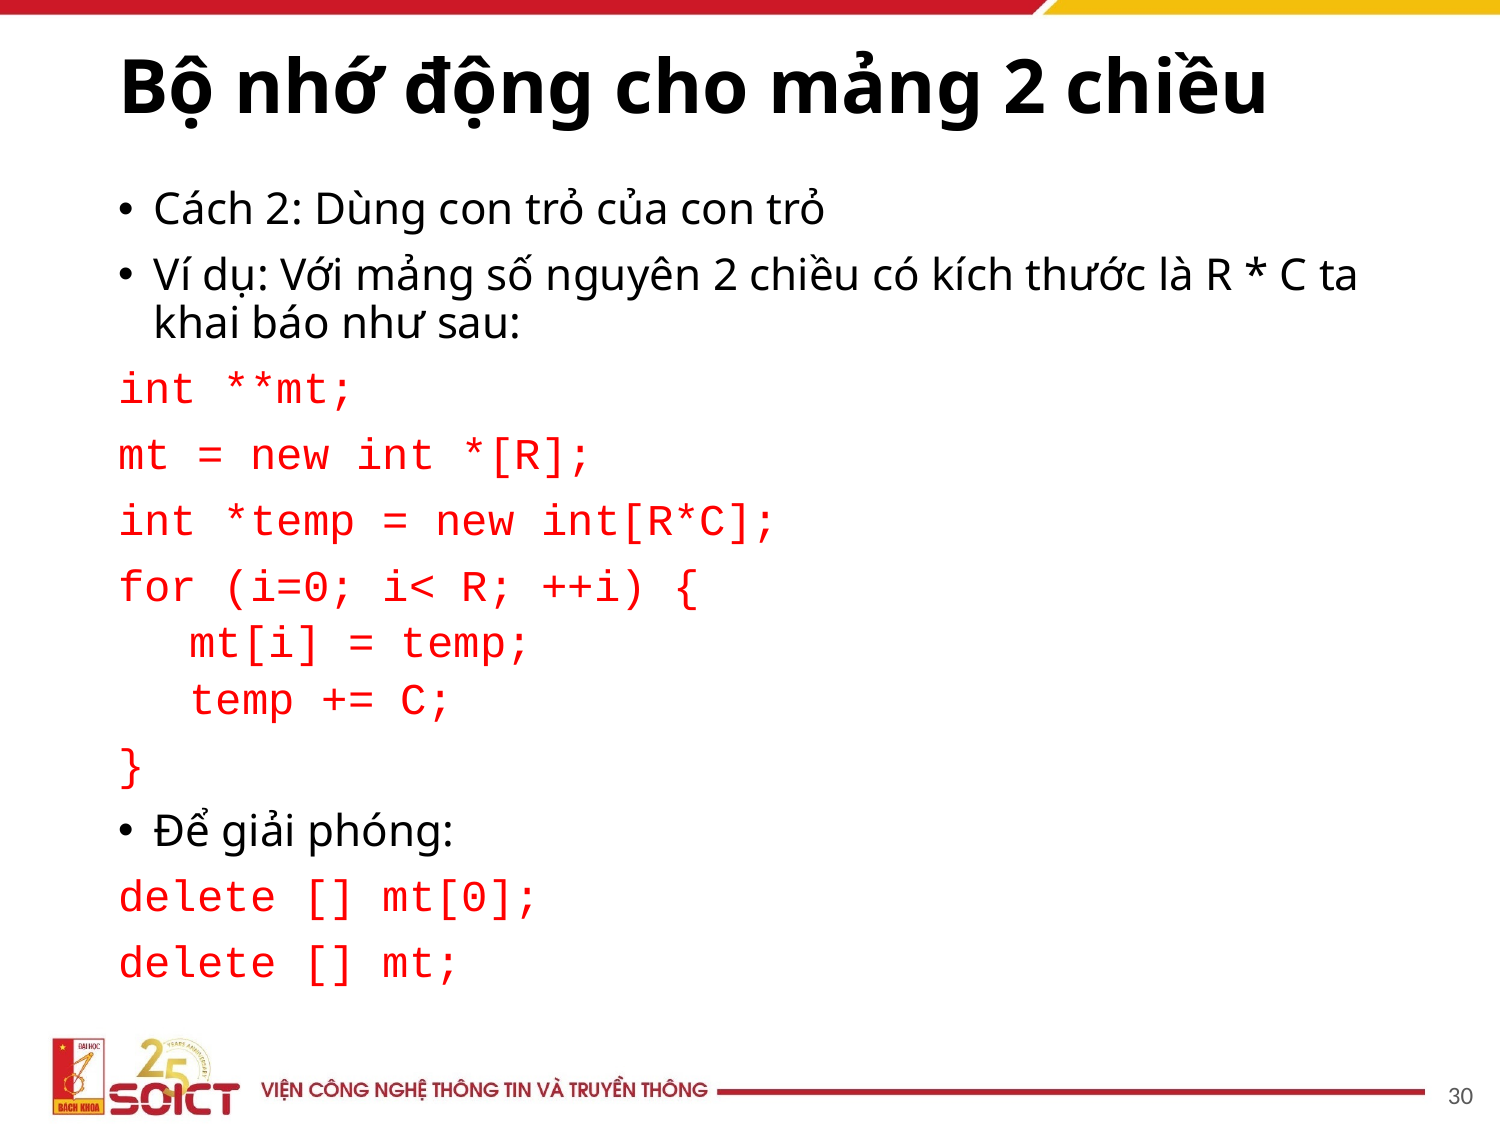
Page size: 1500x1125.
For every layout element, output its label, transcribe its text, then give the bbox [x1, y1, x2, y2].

title Bộ nhớ động cho mảng 2 chiều [103, 24, 1397, 155]
list Cách 2: Dùng con trỏ của con trỏ Ví dụ: Với mảng số nguyên 2 chiều có kích thước là R * C ta khai báo như sau: int **mt; mt = new int *[R]; int *temp = new int[R*C]; for (i=0; i< R; ++i) { mt[i] = temp; temp += C; } Để giải phóng: delete [] mt[0]; delete [] mt; [103, 179, 1397, 997]
picture [0, 0, 1500, 1125]
slide_number ‹#› [1300, 1065, 1489, 1125]
